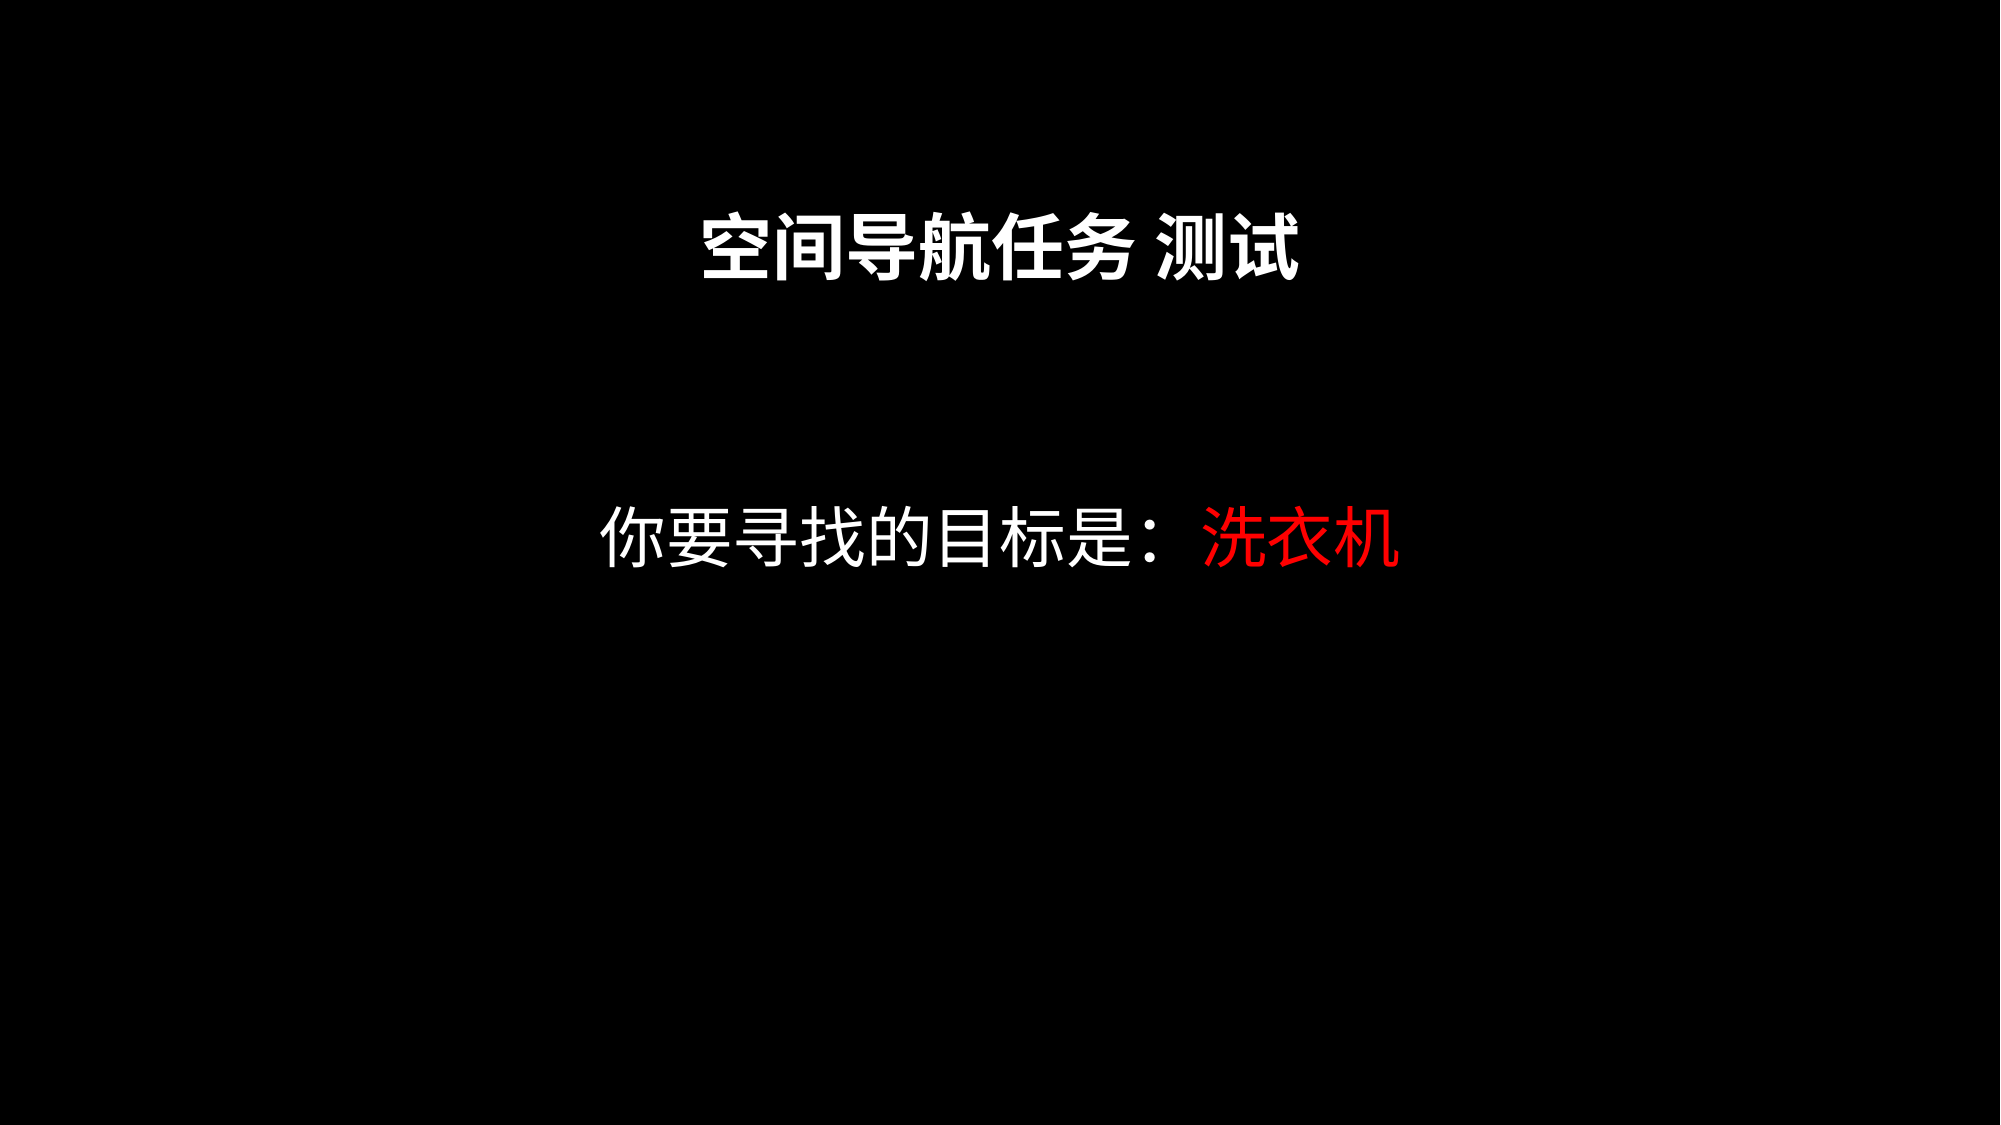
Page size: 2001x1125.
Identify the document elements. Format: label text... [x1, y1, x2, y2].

text_box 你要寻找的目标是：洗衣机 [258, 329, 1742, 819]
text_box 空间导航任务 测试 [275, 194, 1725, 297]
